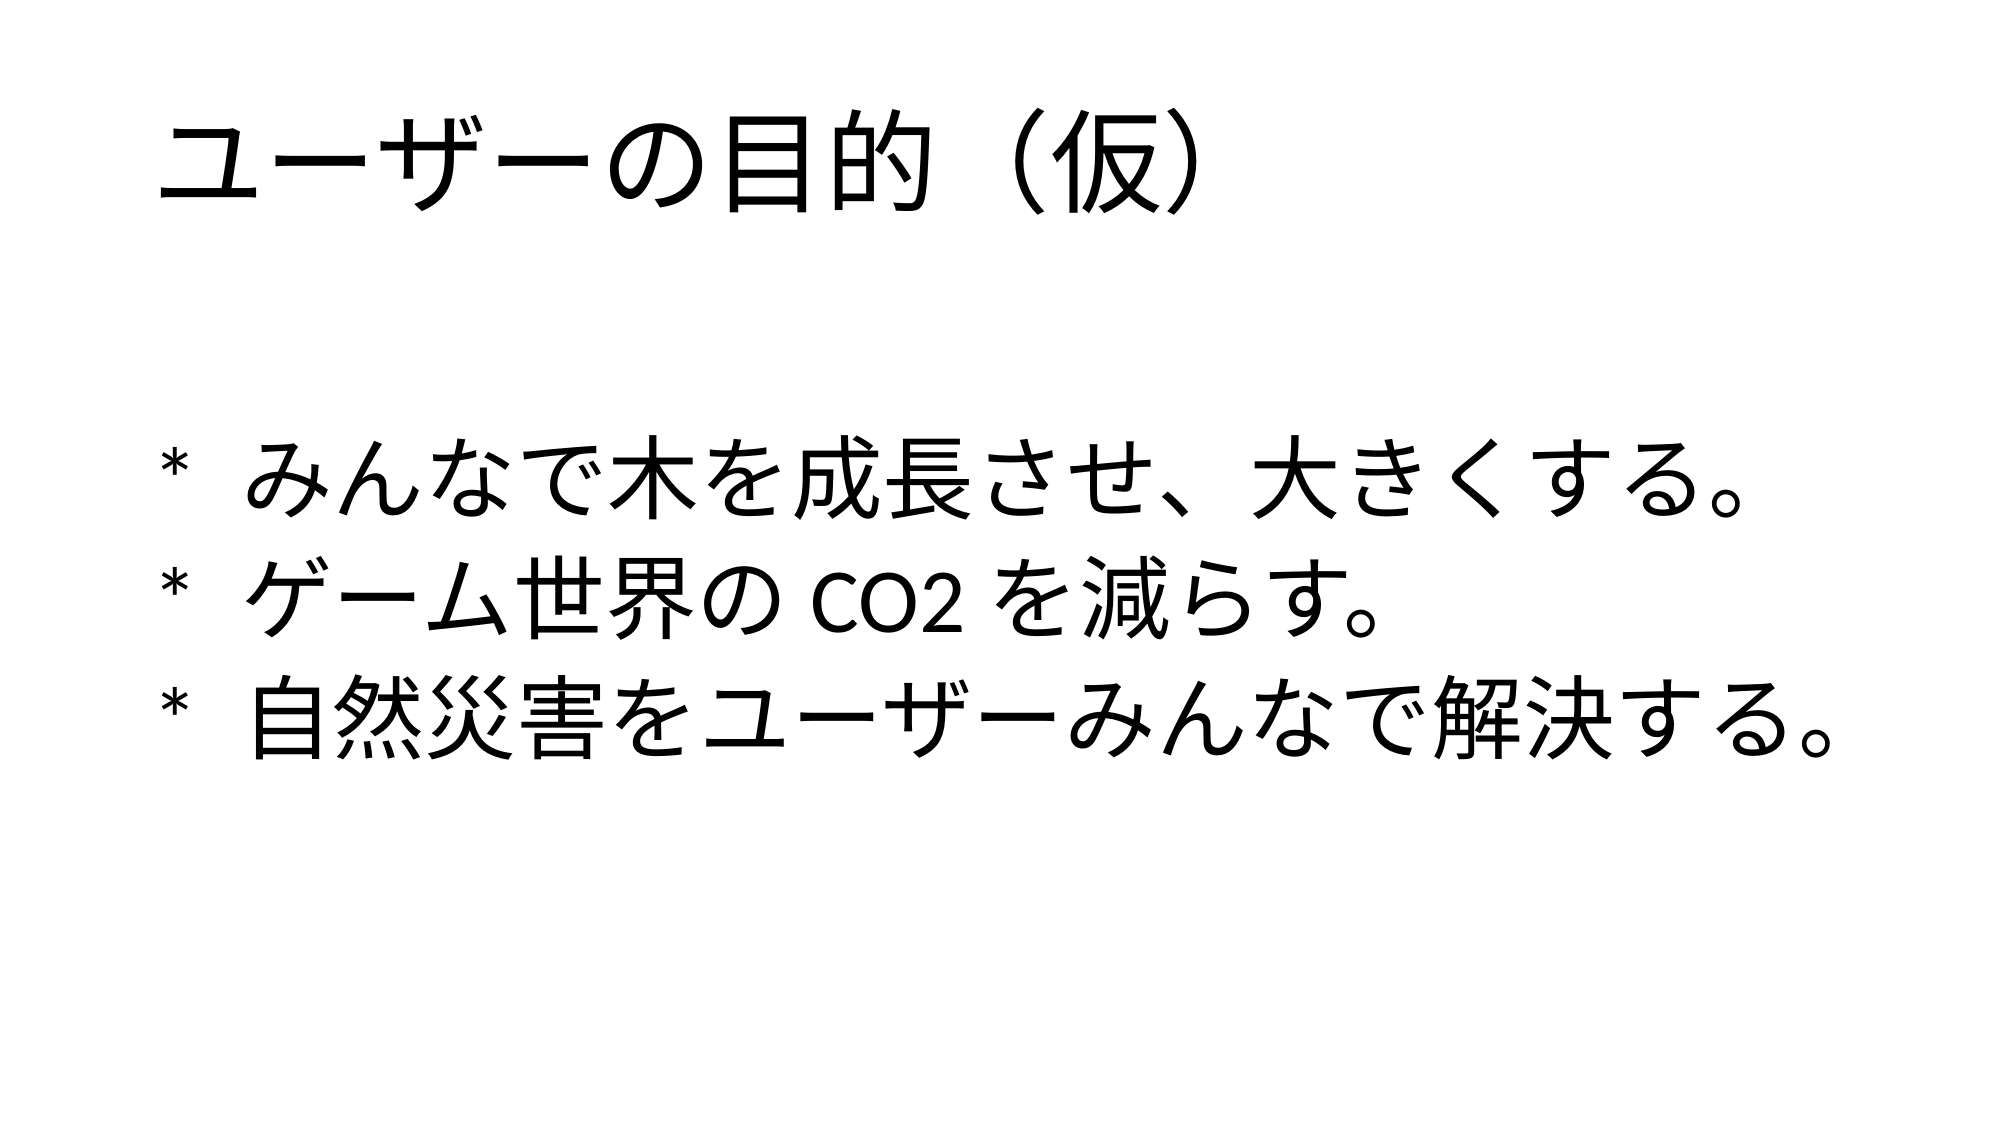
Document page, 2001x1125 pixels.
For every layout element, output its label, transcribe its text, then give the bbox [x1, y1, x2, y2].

list * みんなで木を成長させ、大きくする。 * ゲーム世界のCO2を減らす。 * 自然災害をユーザーみんなで解決する。 [137, 426, 1863, 1125]
title ユーザーの目的（仮） [137, 59, 1863, 278]
